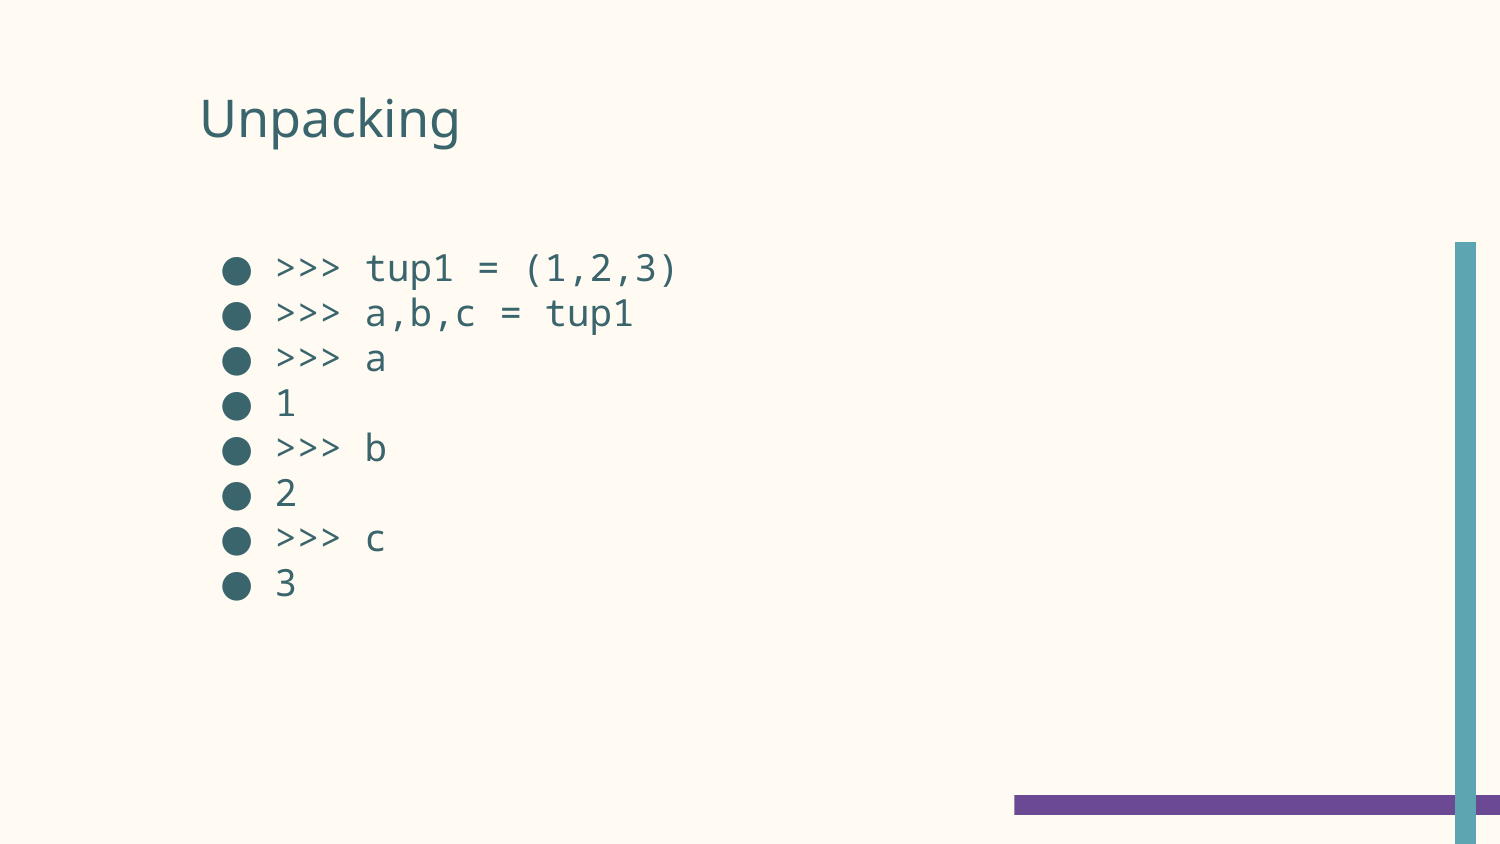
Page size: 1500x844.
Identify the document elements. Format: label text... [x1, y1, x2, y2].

title Unpacking [184, 69, 697, 164]
list >>> tup1 = (1,2,3) >>> a,b,c = tup1 >>> a 1 >>> b 2 >>> c 3 [184, 229, 1248, 464]
